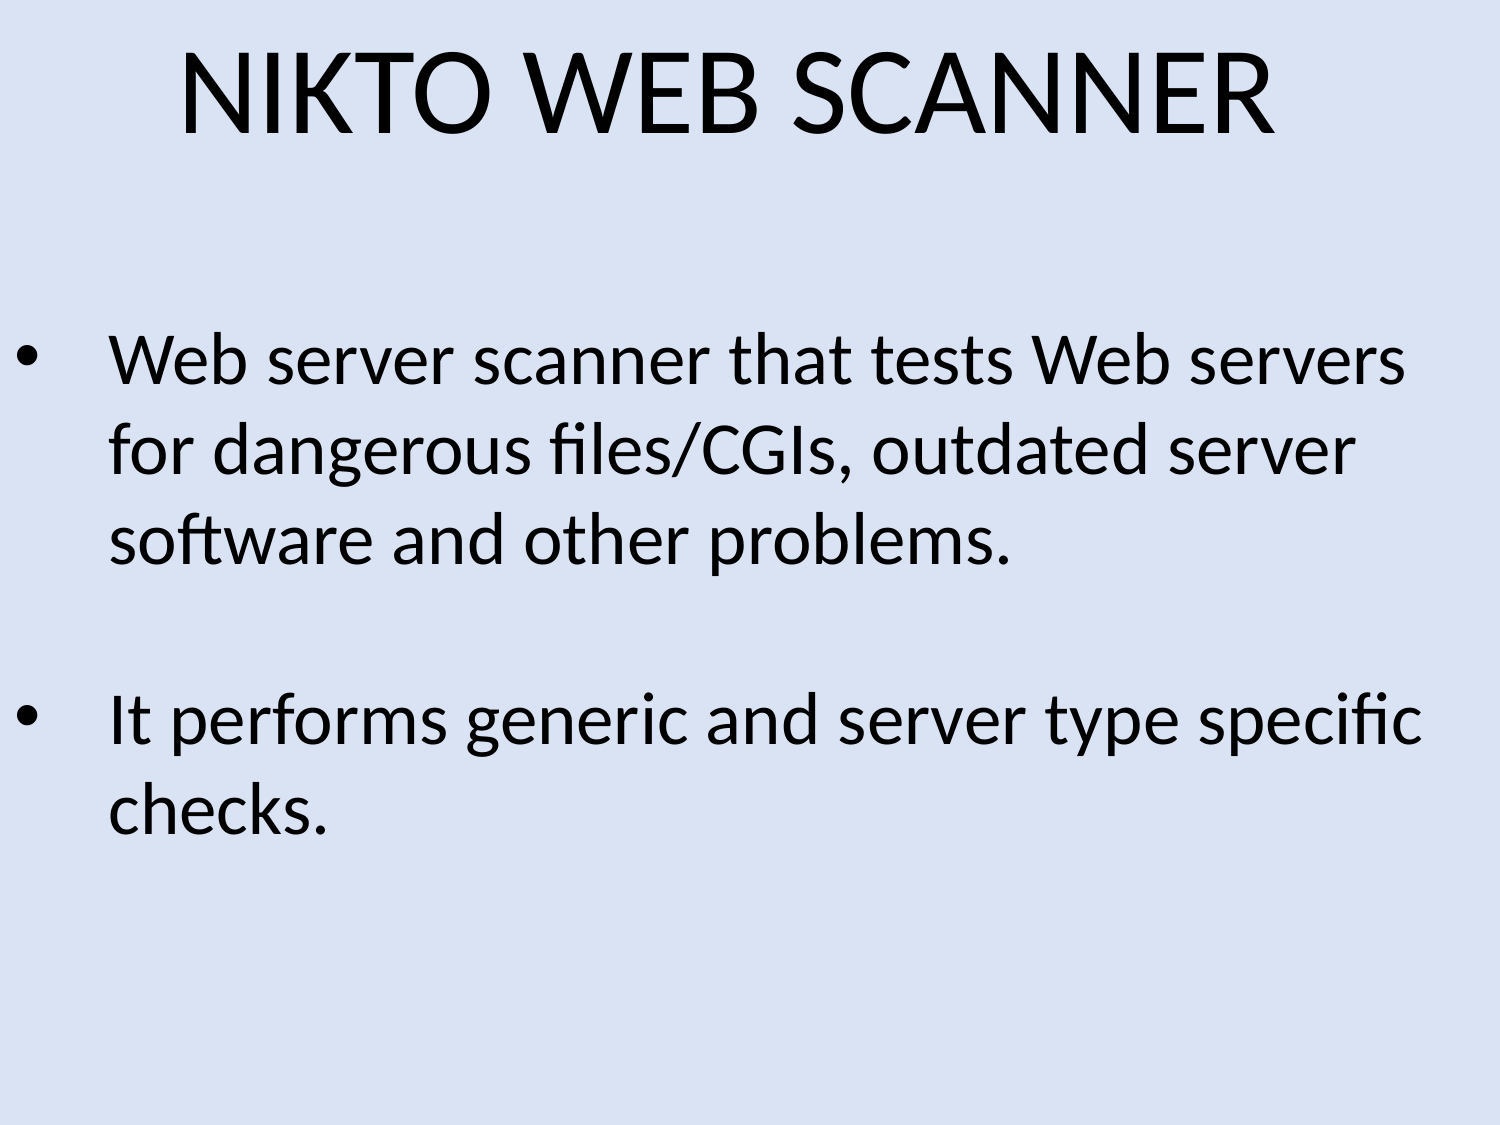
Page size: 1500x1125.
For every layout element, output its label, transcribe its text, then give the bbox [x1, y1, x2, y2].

text_box NIKTO WEB SCANNER [0, 1, 1500, 302]
text_box Web server scanner that tests Web servers for dangerous files/CGIs, outdated server software and other problems. It performs generic and server type specific checks. [0, 302, 1500, 858]
